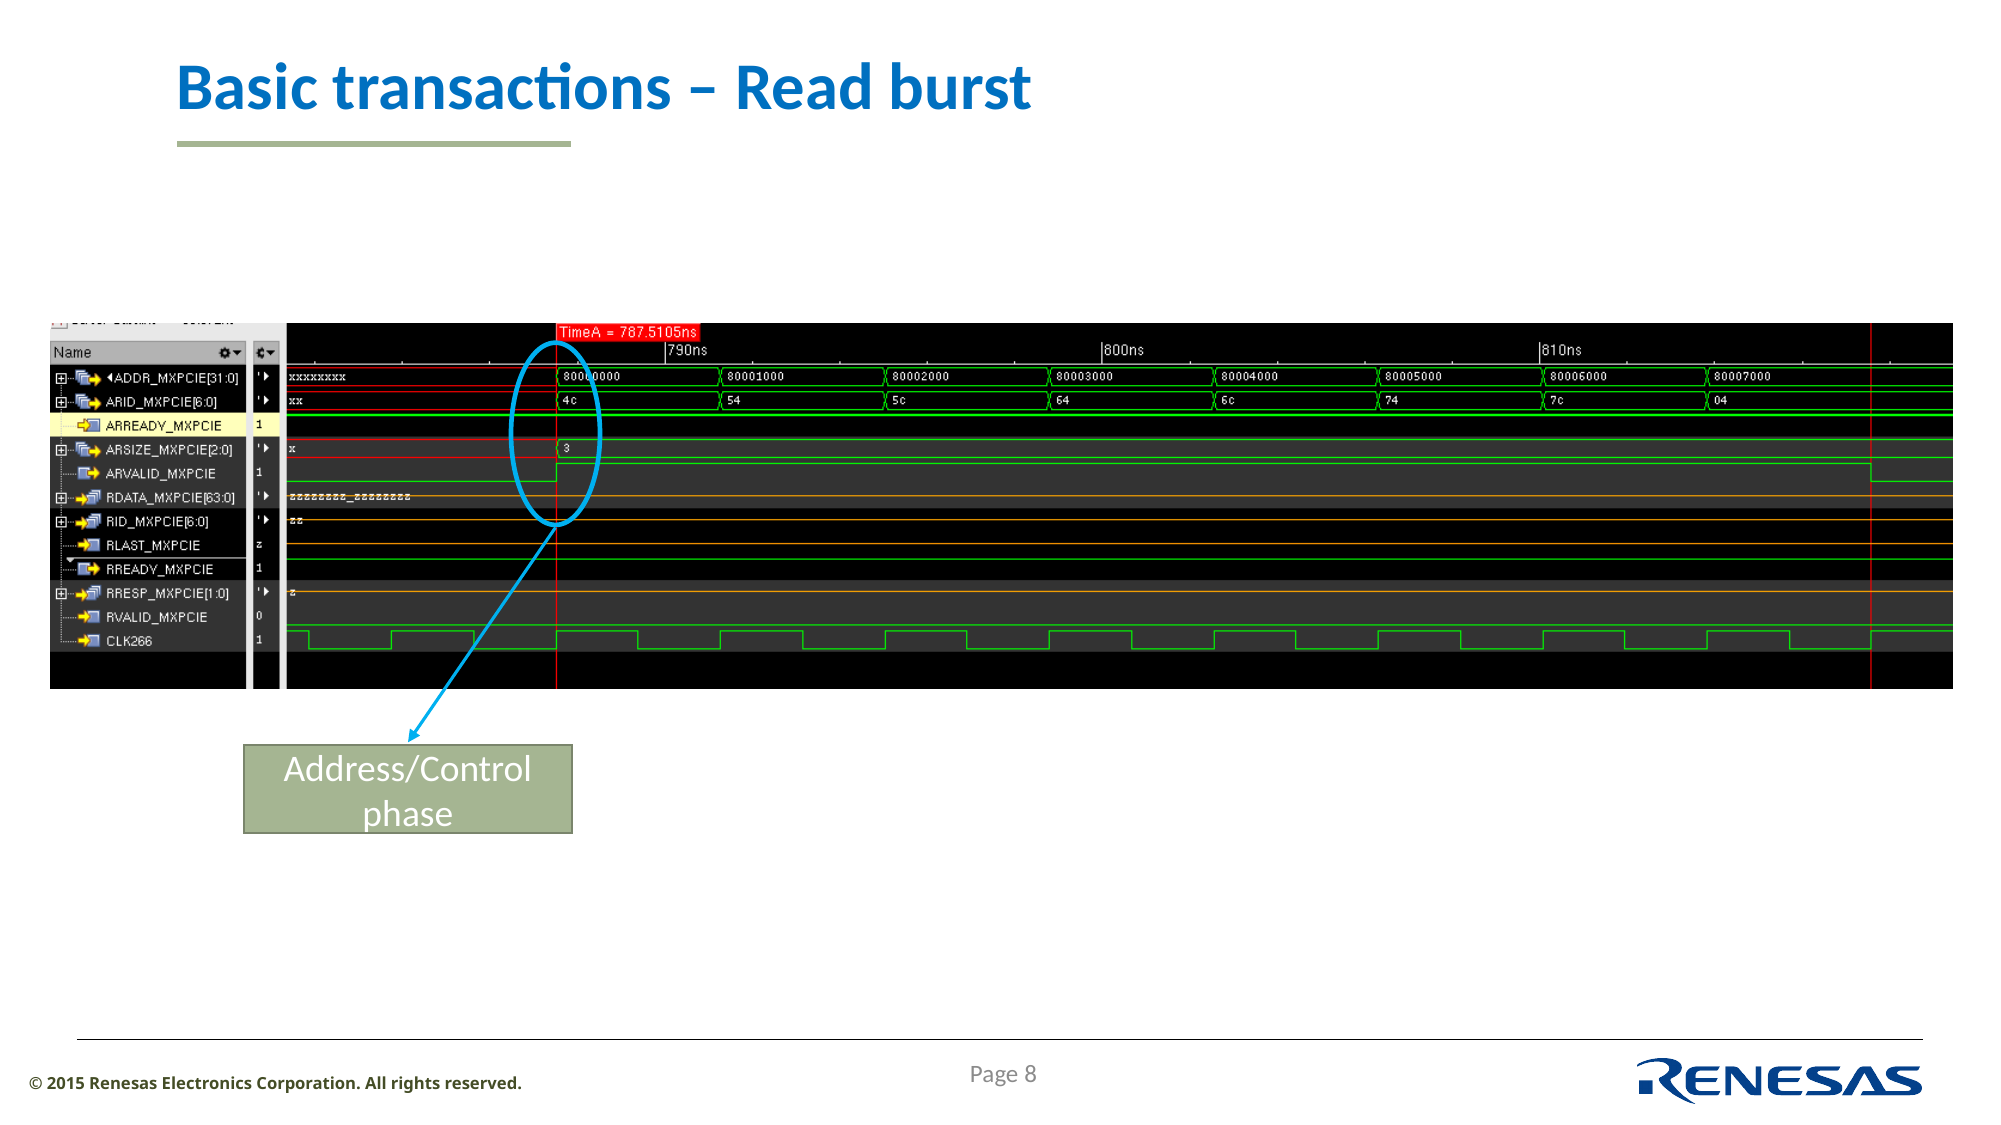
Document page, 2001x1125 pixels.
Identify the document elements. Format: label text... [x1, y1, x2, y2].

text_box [408, 527, 556, 743]
text_box Address/Control phase [243, 744, 573, 834]
picture [1637, 1058, 1922, 1104]
title Basic transactions – Read burst [161, 51, 1638, 125]
picture [50, 323, 1953, 689]
slide_number Page 8 [885, 1042, 1053, 1103]
picture [514, 346, 597, 521]
